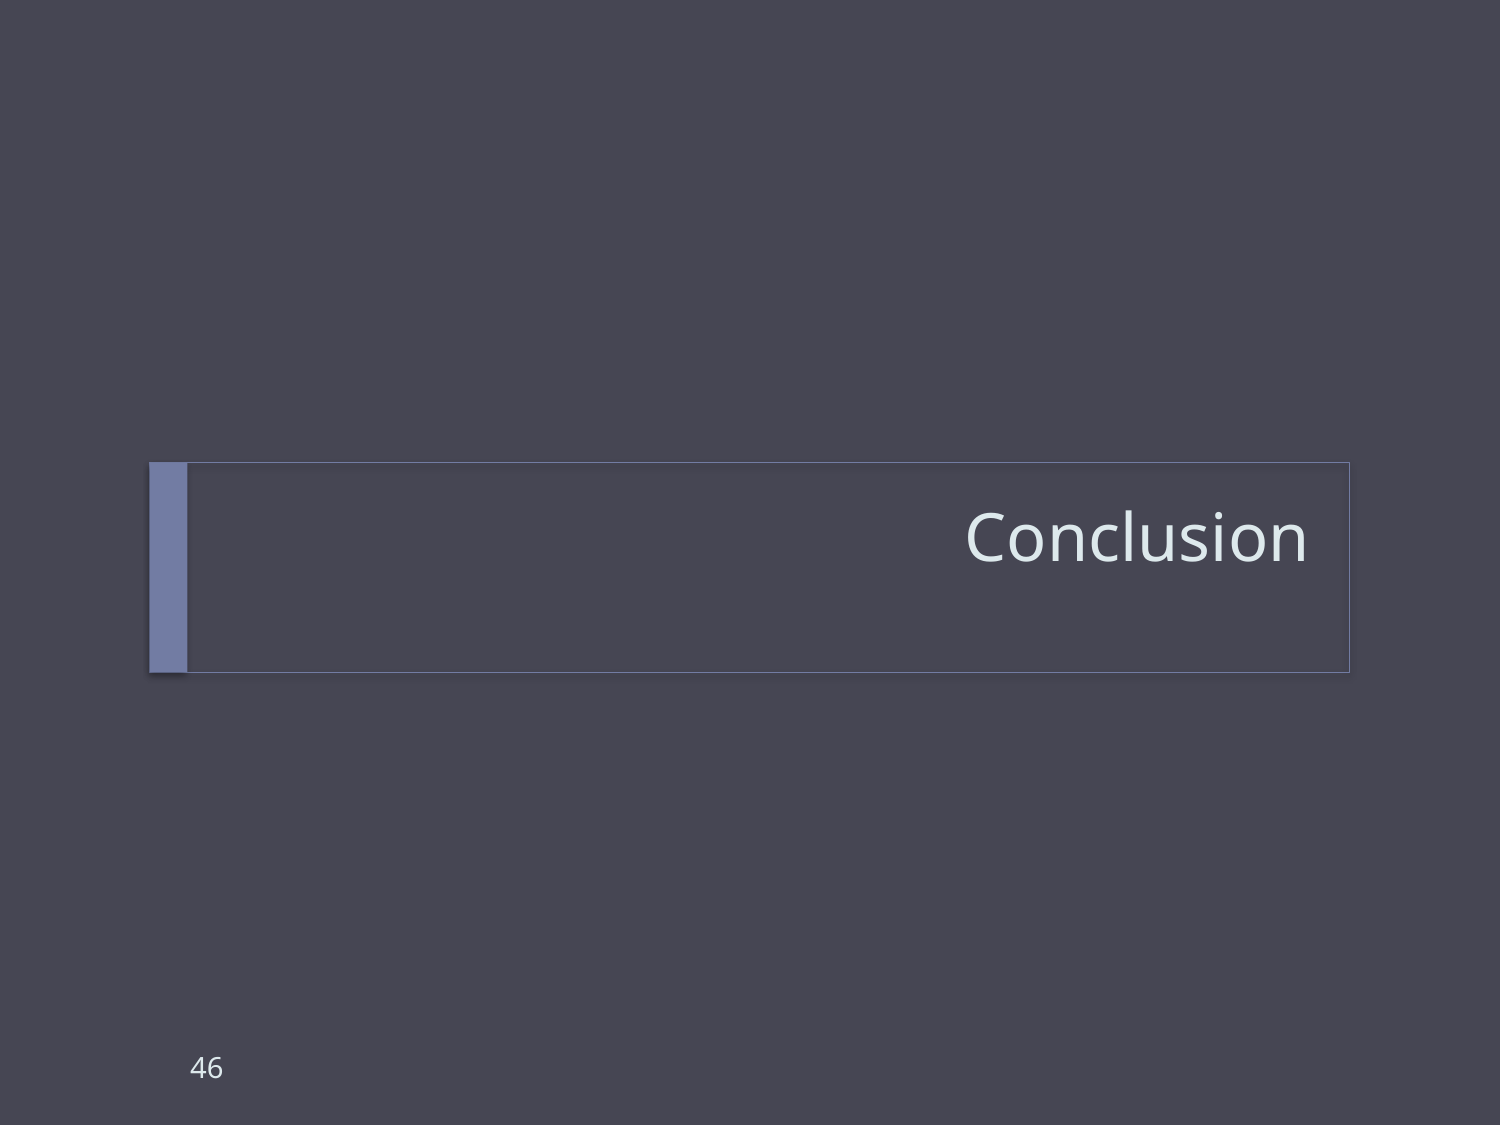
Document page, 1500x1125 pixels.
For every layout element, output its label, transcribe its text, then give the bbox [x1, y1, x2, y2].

slide_number 46 [175, 1042, 425, 1103]
title Conclusion [200, 487, 1325, 663]
